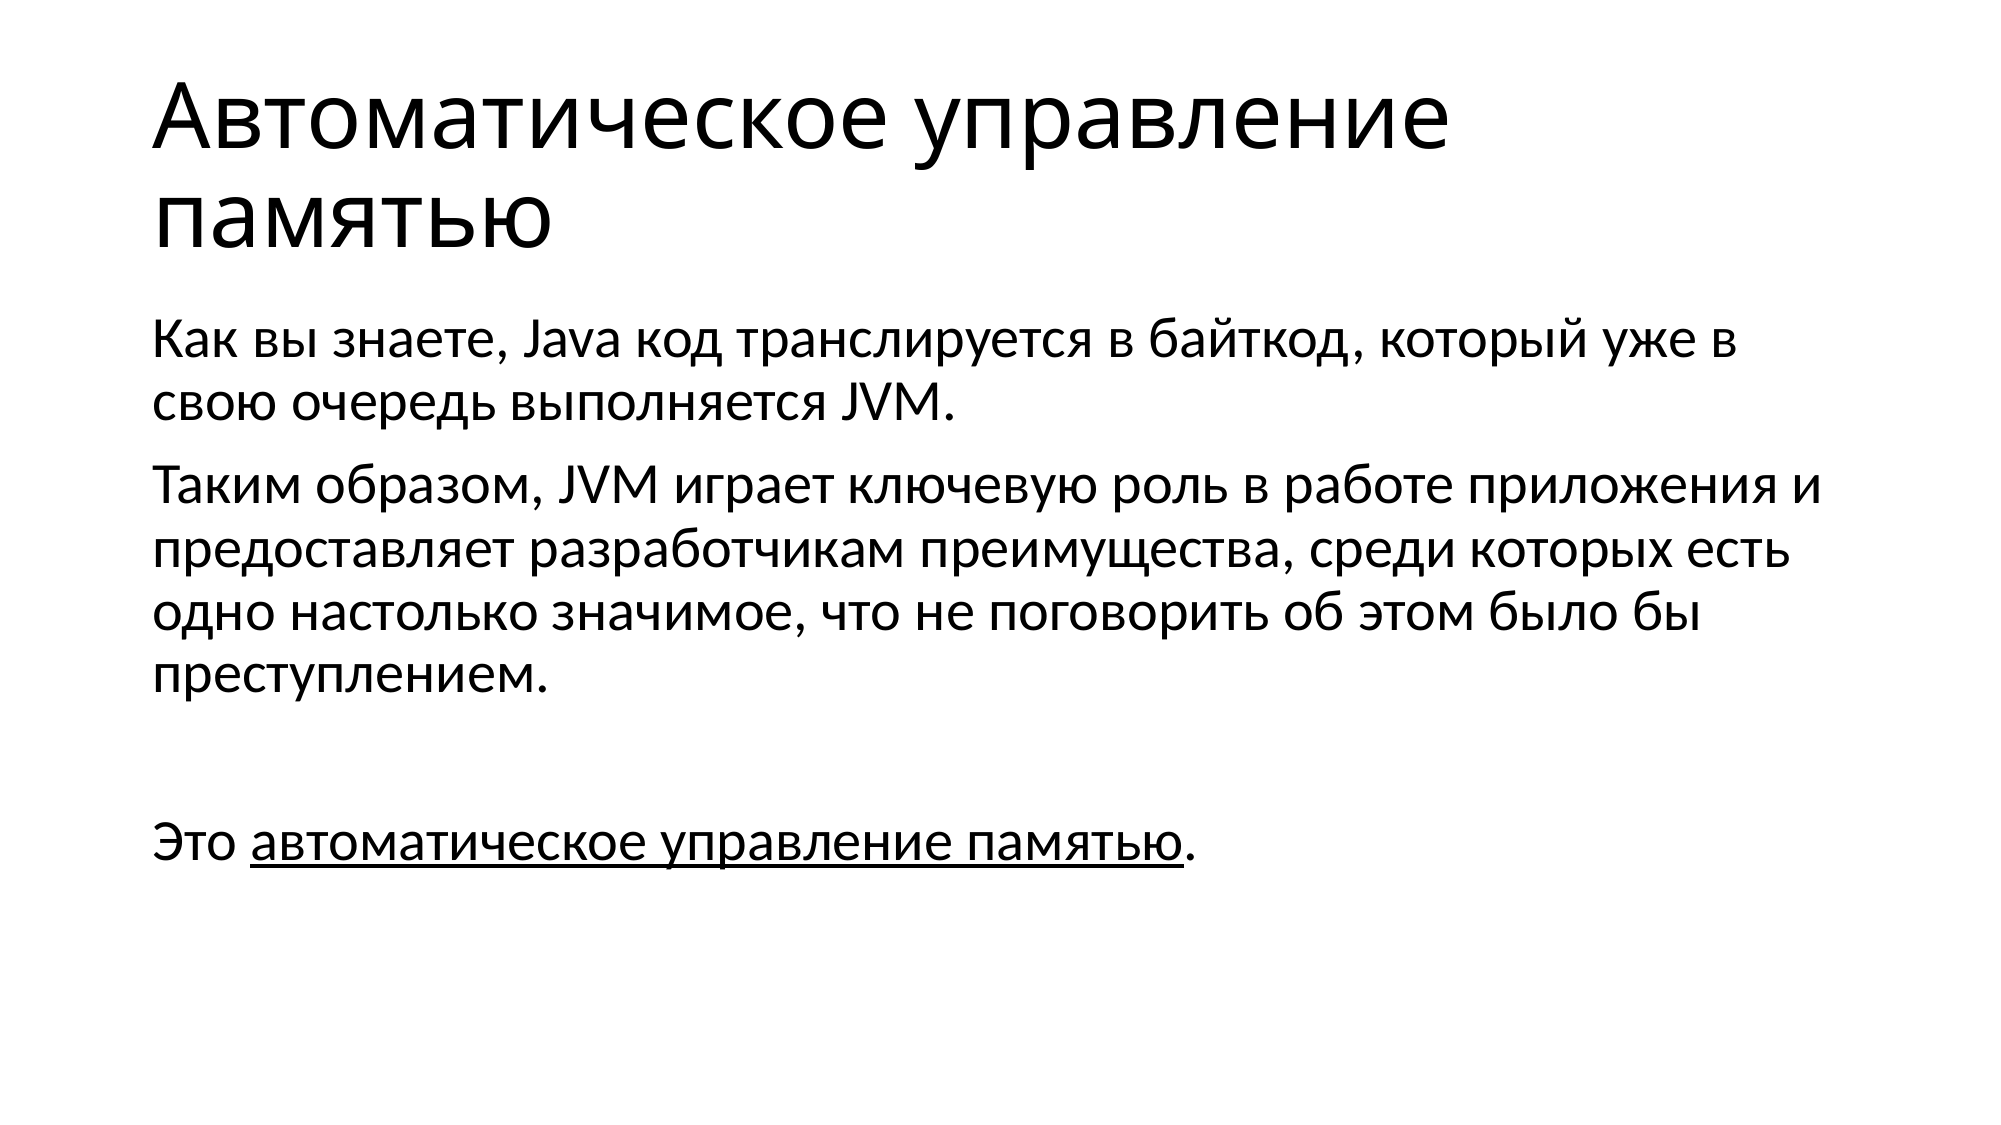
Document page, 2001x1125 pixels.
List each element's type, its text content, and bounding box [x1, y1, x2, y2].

title Автоматическое управление памятью [137, 59, 1863, 278]
list Как вы знаете, Java код транслируется в байткод, который уже в свою очередь выполняется JVM. Таким образом, JVM играет ключевую роль в работе приложения и предоставляет разработчикам преимущества, среди которых есть одно настолько значимое, что не поговорить об этом было бы преступлением. Это автоматическое управление памятью. [137, 299, 1863, 1014]
